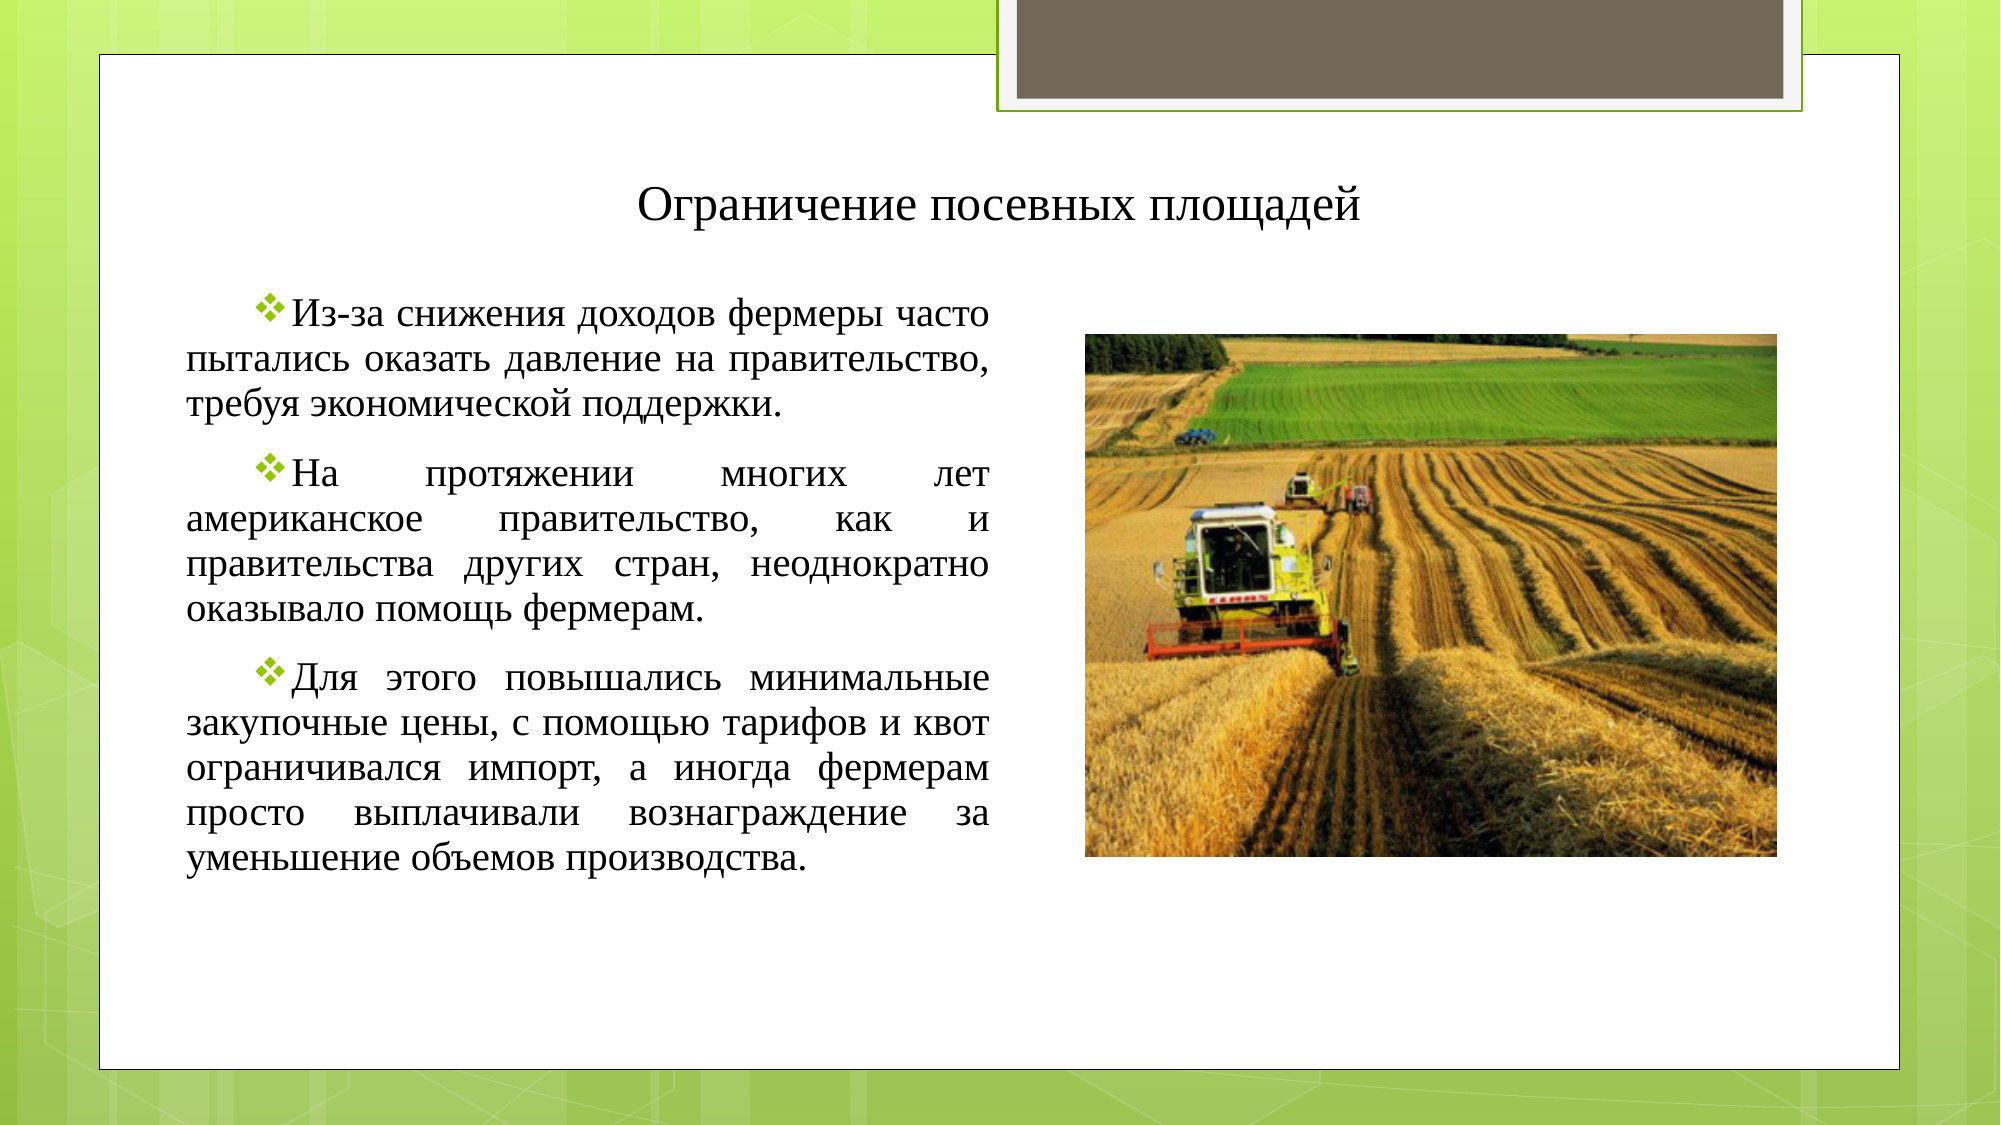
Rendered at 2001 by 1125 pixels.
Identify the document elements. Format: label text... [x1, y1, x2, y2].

text_box Ограничение посевных площадей [199, 168, 1812, 248]
text_box Из-за снижения доходов фермеры часто пытались оказать давление на правительство, требуя экономической поддержки. На протяжении многих лет американское правительство, как и правительства других стран, неоднократно оказывало помощь фермерам. Для этого повышались минимальные закупочные цены, с помощью тарифов и квот ограничивался импорт, а иногда фермерам просто выплачивали вознаграждение за уменьшение объемов производства. [140, 283, 1006, 922]
picture [1085, 334, 1777, 857]
